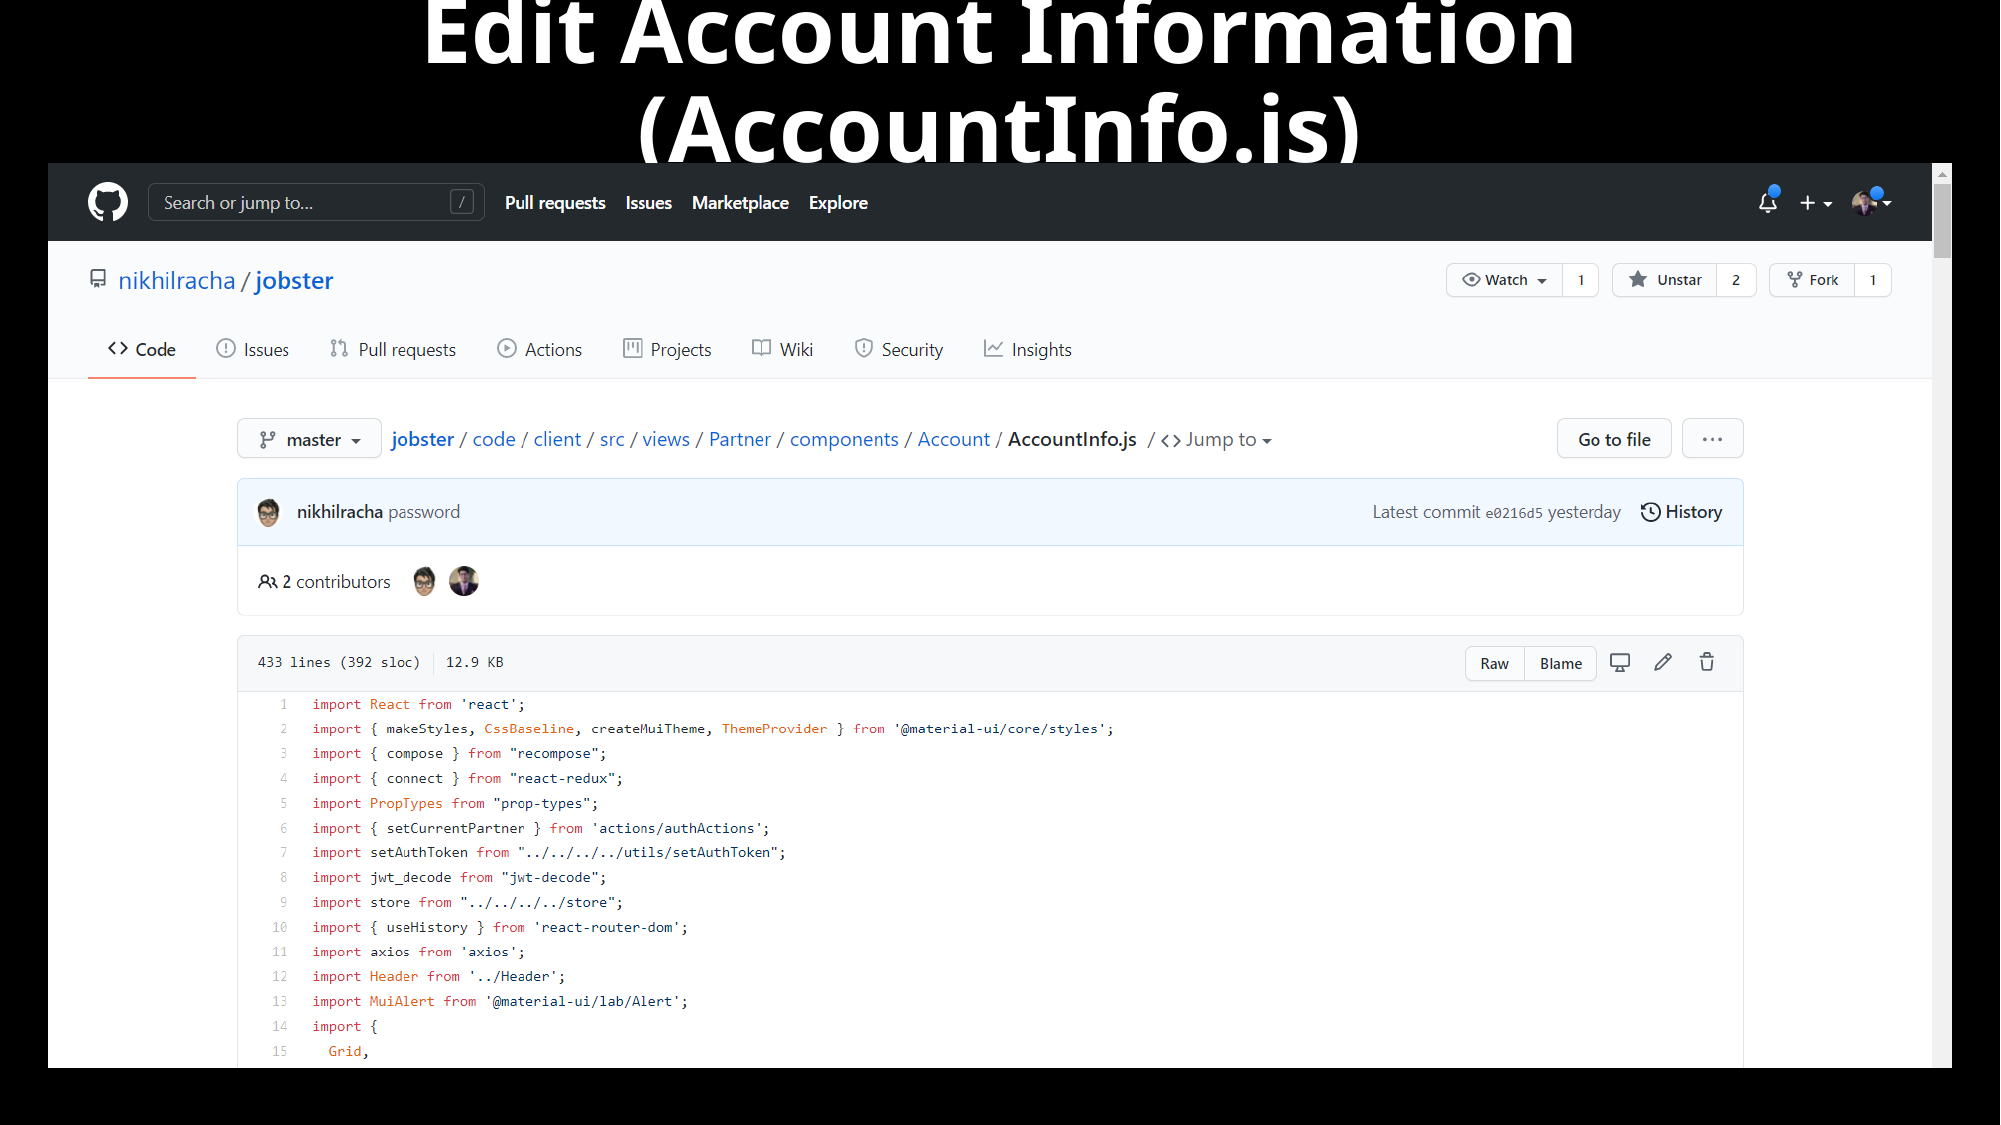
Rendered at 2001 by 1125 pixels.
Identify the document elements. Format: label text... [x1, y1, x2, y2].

title Edit Account Information (AccountInfo.js) [137, 0, 1863, 163]
picture [48, 163, 1952, 1068]
